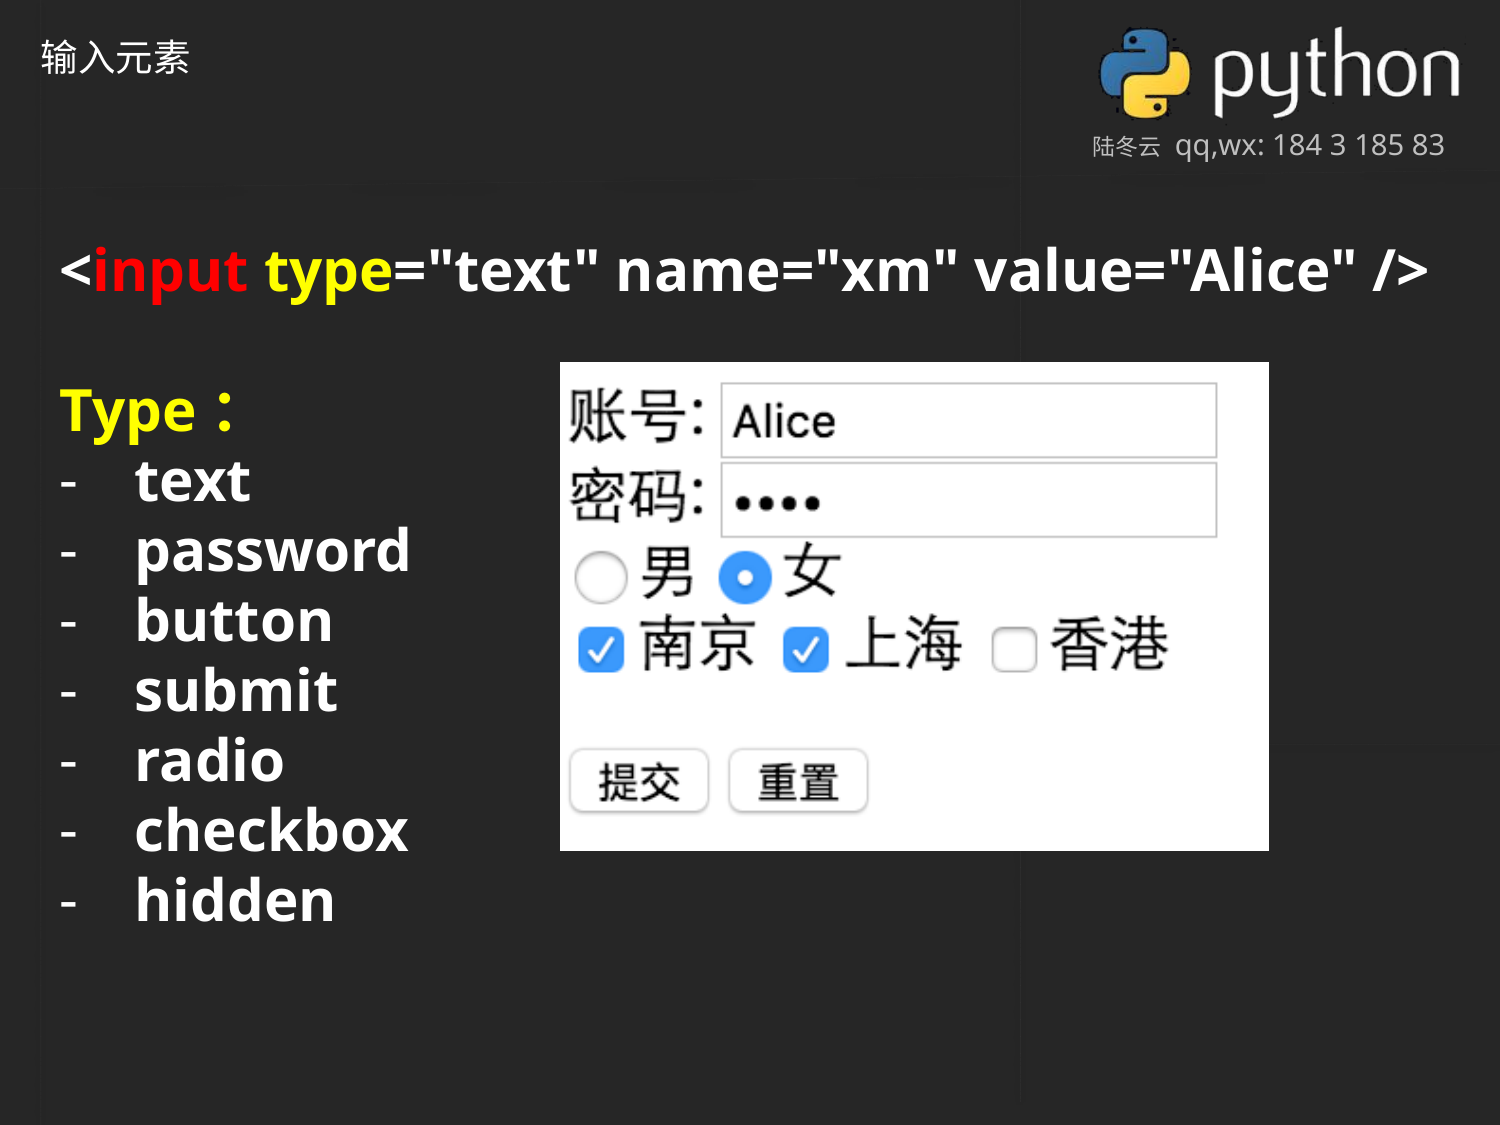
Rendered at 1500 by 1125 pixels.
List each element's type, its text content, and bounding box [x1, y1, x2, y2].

picture [1089, 18, 1466, 132]
picture [560, 362, 1269, 852]
title 输入元素 [26, 27, 1137, 144]
text_box <input type="text" name="xm" value="Alice" /> Type： text password button submit radio checkbox hidden [44, 225, 1479, 941]
